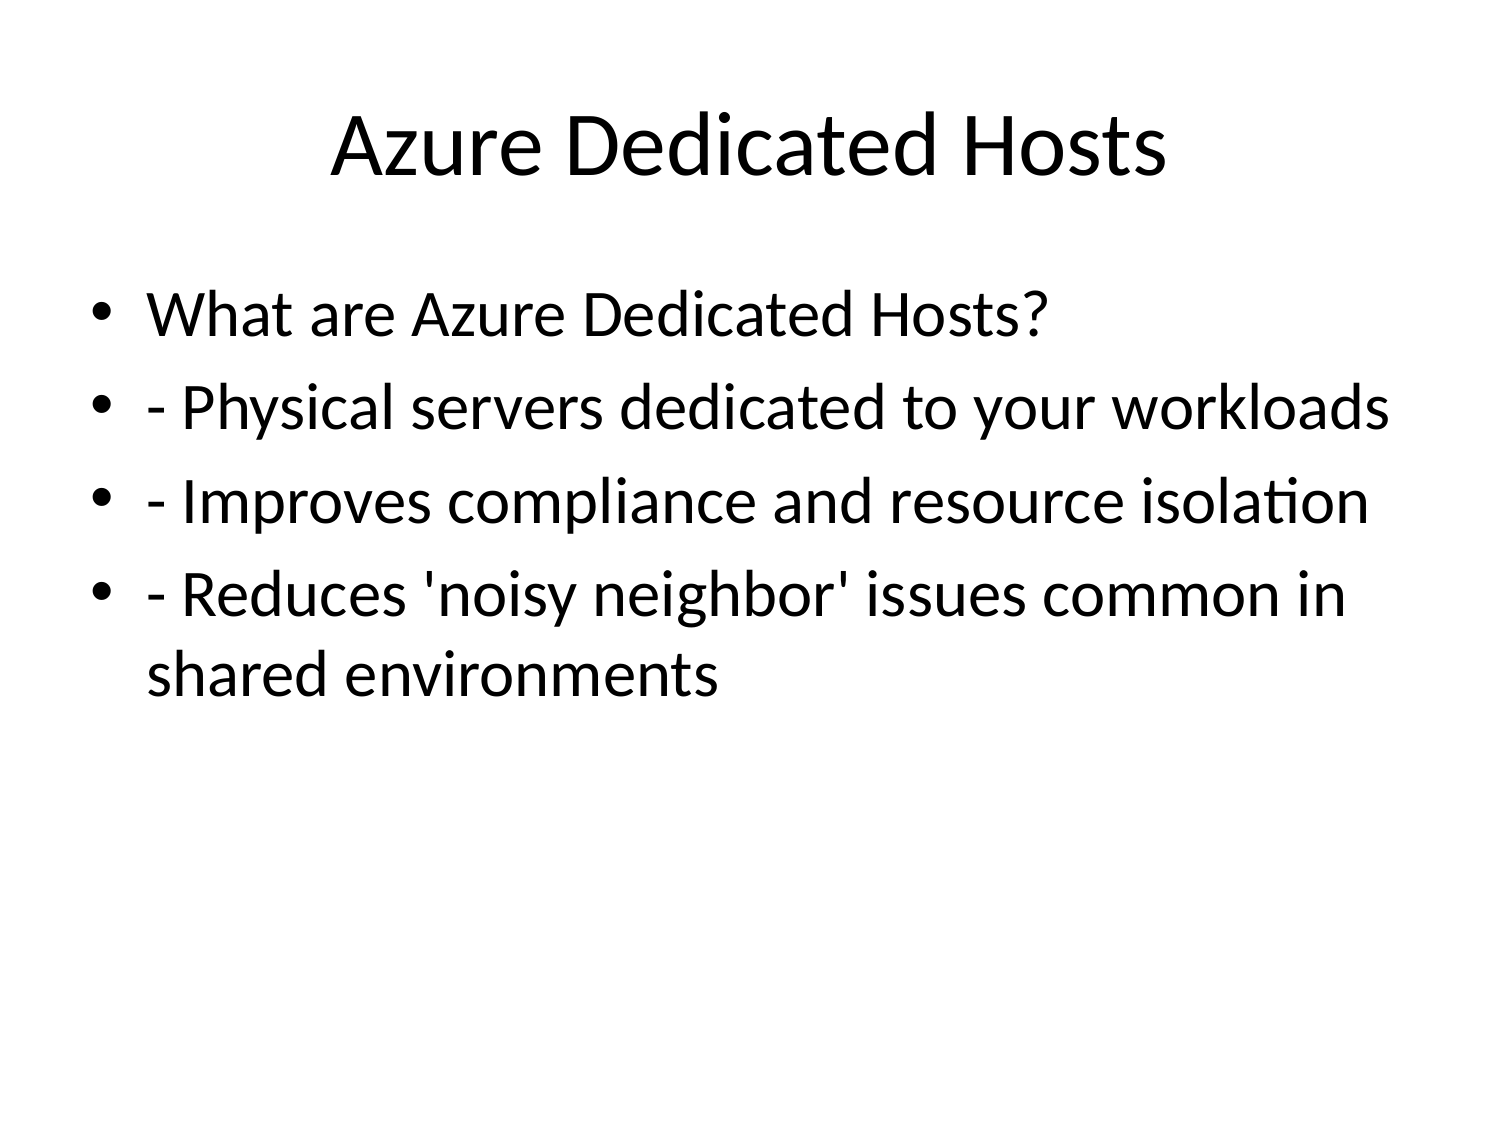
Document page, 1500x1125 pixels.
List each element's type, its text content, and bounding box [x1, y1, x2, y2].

title Azure Dedicated Hosts [75, 45, 1425, 233]
list What are Azure Dedicated Hosts? - Physical servers dedicated to your workloads - Improves compliance and resource isolation - Reduces 'noisy neighbor' issues common in shared environments [75, 262, 1425, 1005]
